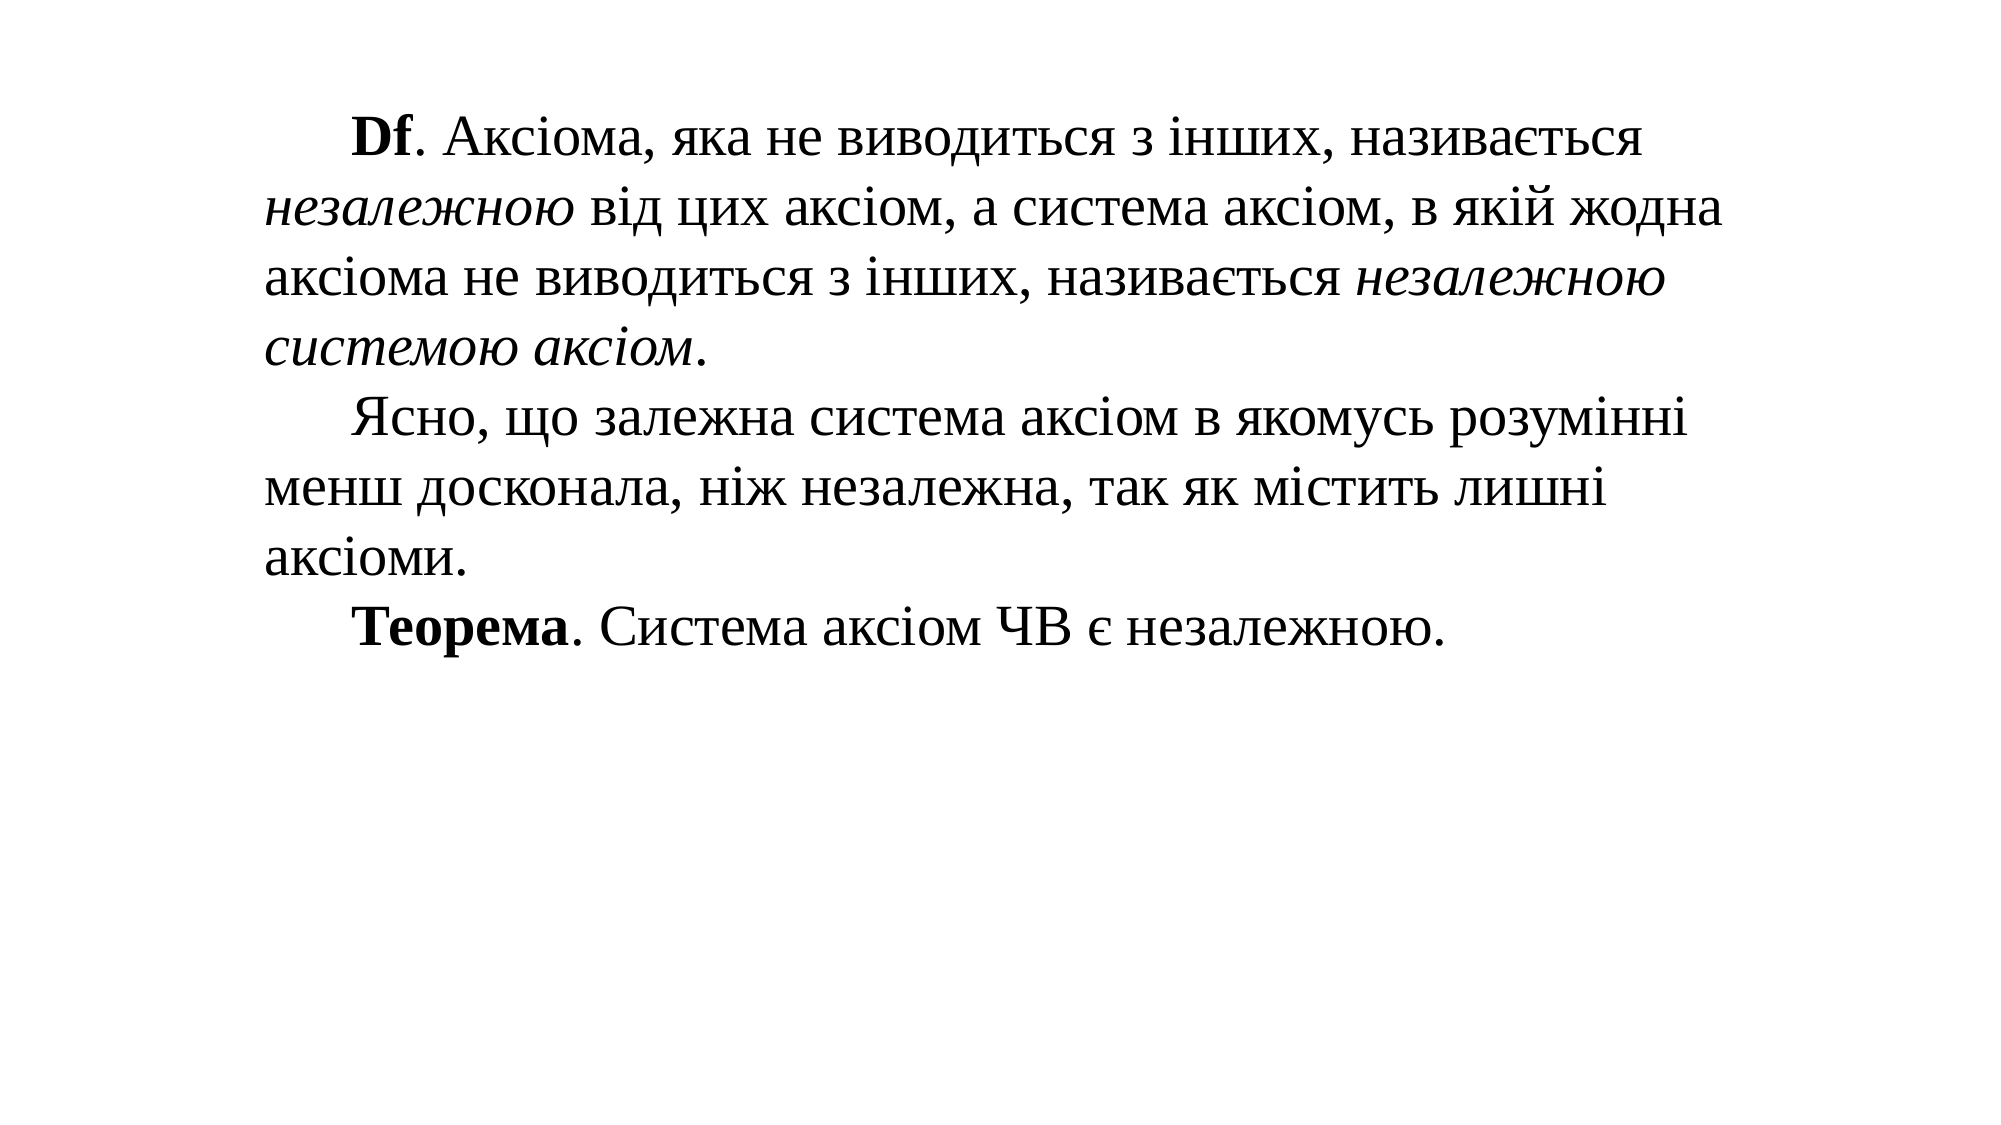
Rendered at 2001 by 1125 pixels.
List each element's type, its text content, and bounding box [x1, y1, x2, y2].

text_box Df. Аксіома, яка не виводиться з інших, називається незалежною від цих аксіом, а система аксіом, в якій жодна аксіома не виводиться з інших, називається незалежною системою аксіом. Ясно, що залежна система аксіом в якомусь розумінні менш досконала, ніж незалежна, так як містить лишні аксіоми. Теорема. Система аксіом ЧВ є незалежною. [249, 0, 1750, 665]
